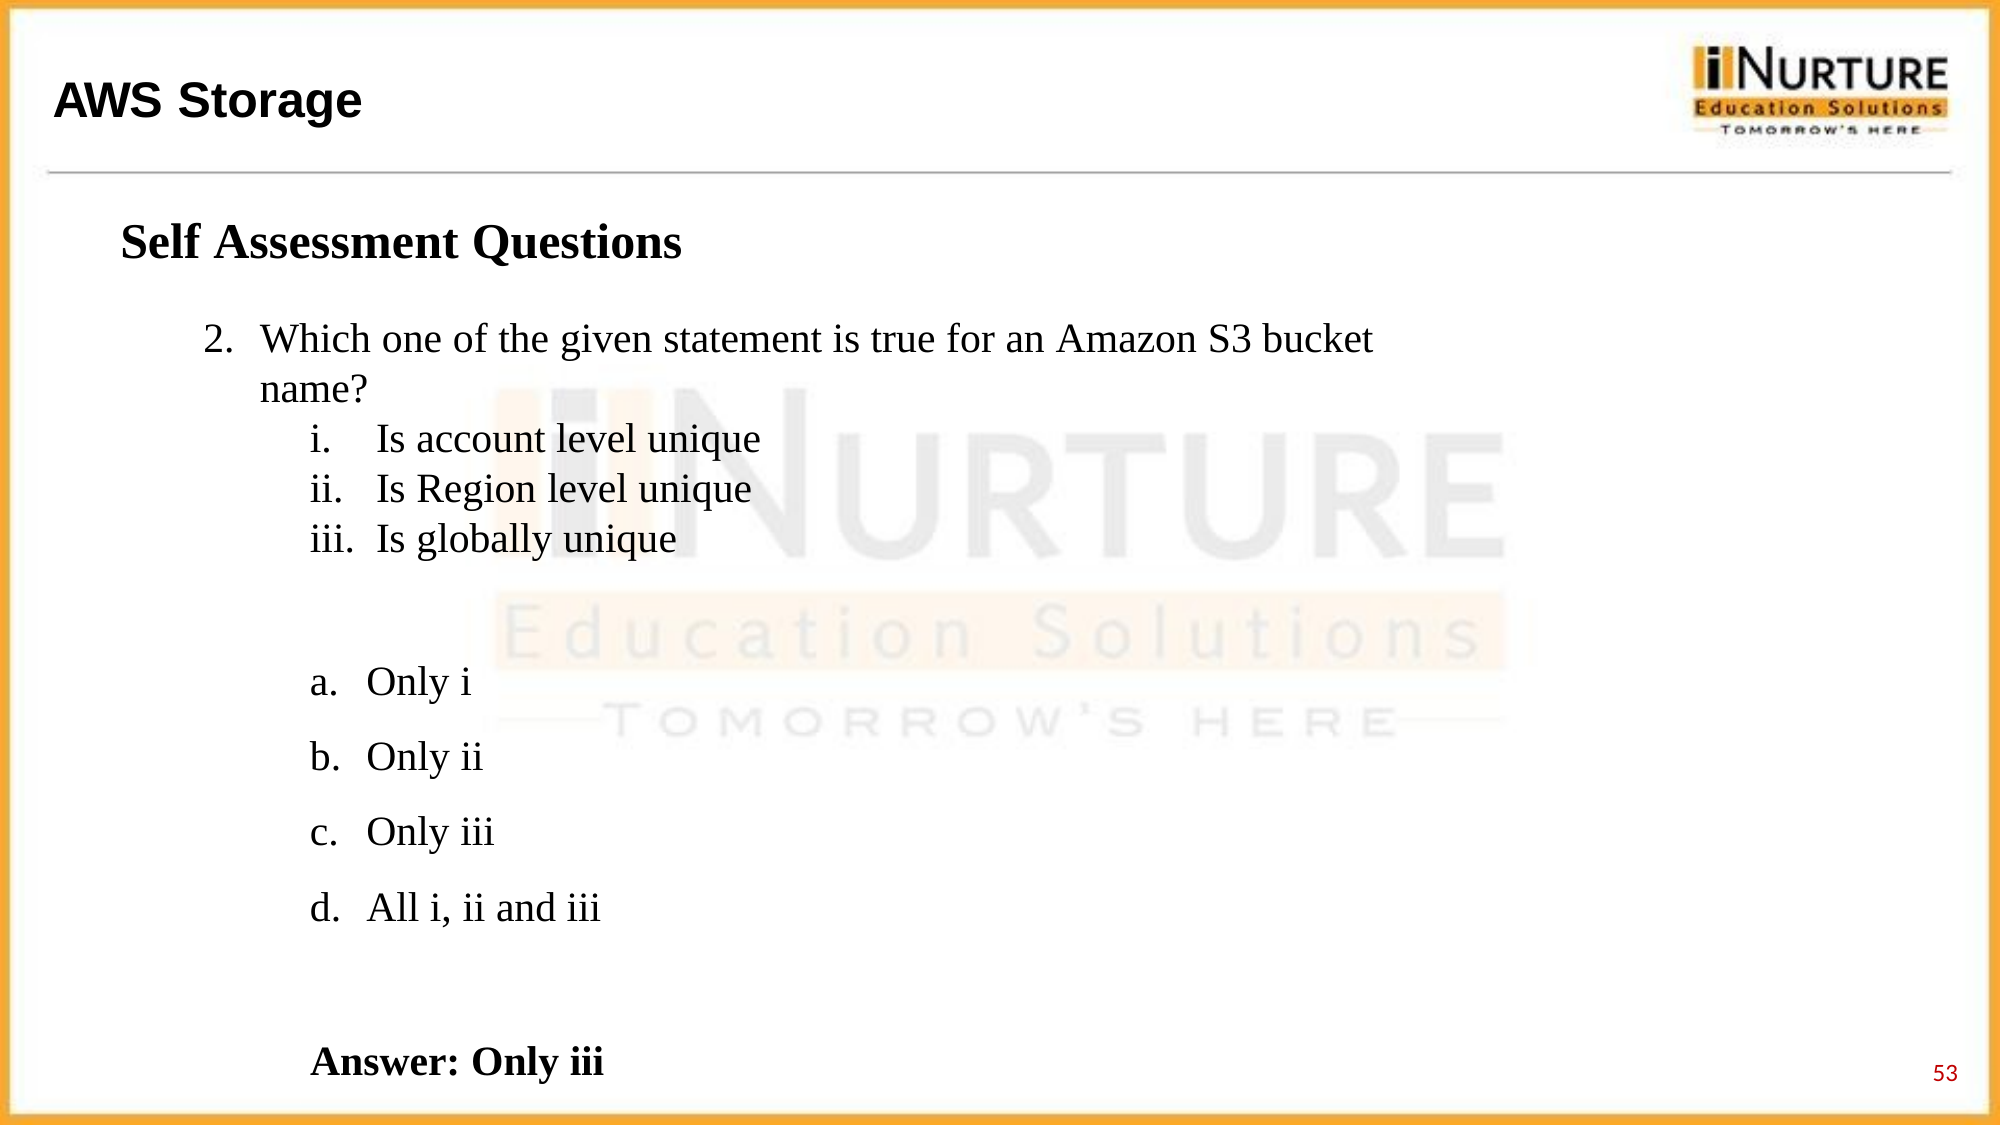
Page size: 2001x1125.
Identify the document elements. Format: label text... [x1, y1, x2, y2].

title AWS Storage [50, 65, 369, 256]
slide_number 49 [1926, 1060, 1964, 1125]
picture [0, 0, 2000, 1125]
text_box Self Assessment Questions Which one of the given statement is true for an Amazon S3 bucket name? Is account level unique Is Region level unique Is globally unique Only i Only ii Only iii All i, ii and iii Answer: Only iii [118, 206, 1488, 1084]
